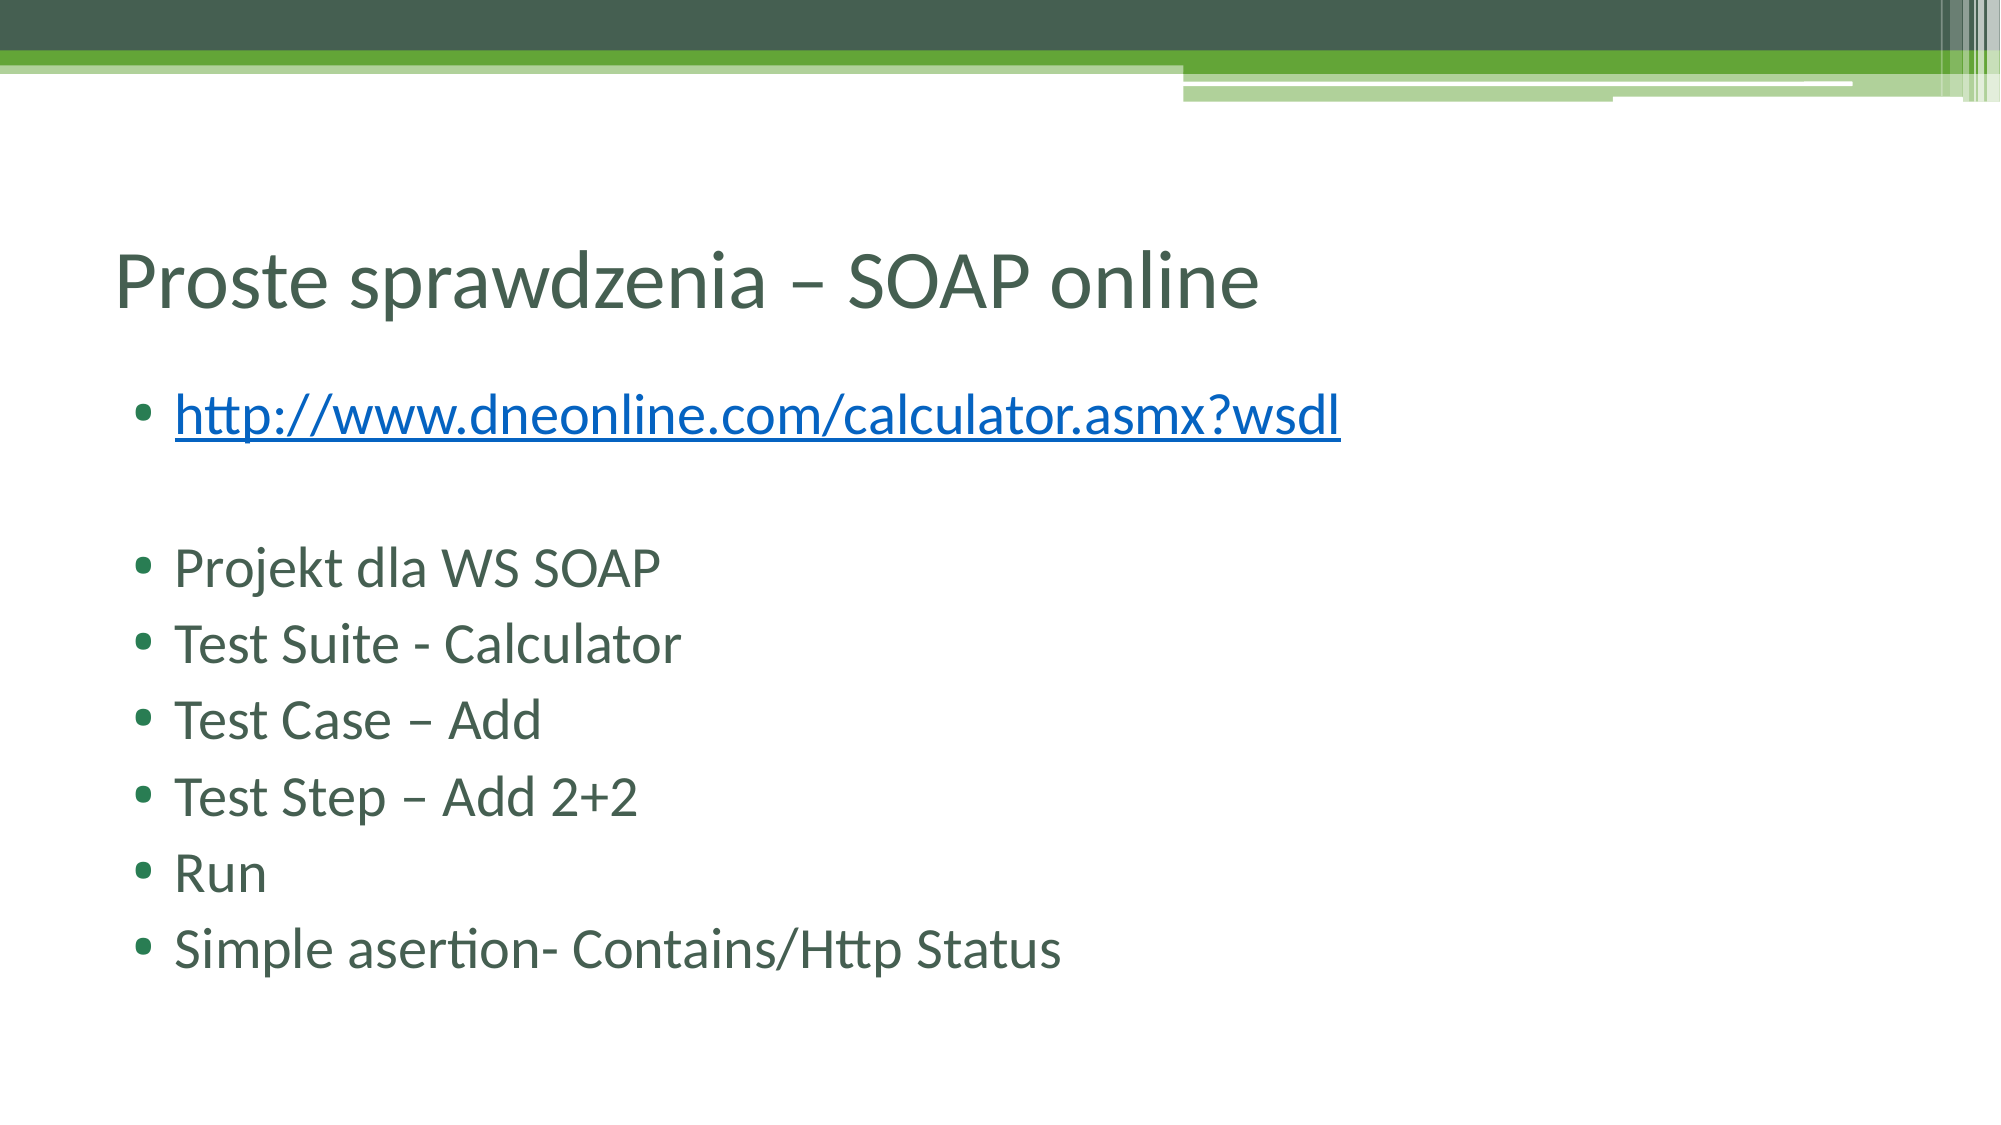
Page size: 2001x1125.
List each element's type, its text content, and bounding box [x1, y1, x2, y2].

title Proste sprawdzenia – SOAP online [99, 187, 1900, 363]
list http://www.dneonline.com/calculator.asmx?wsdl Projekt dla WS SOAP Test Suite - Calculator Test Case – Add Test Step – Add 2+2 Run Simple asertion- Contains/Http Status [99, 368, 1900, 1079]
